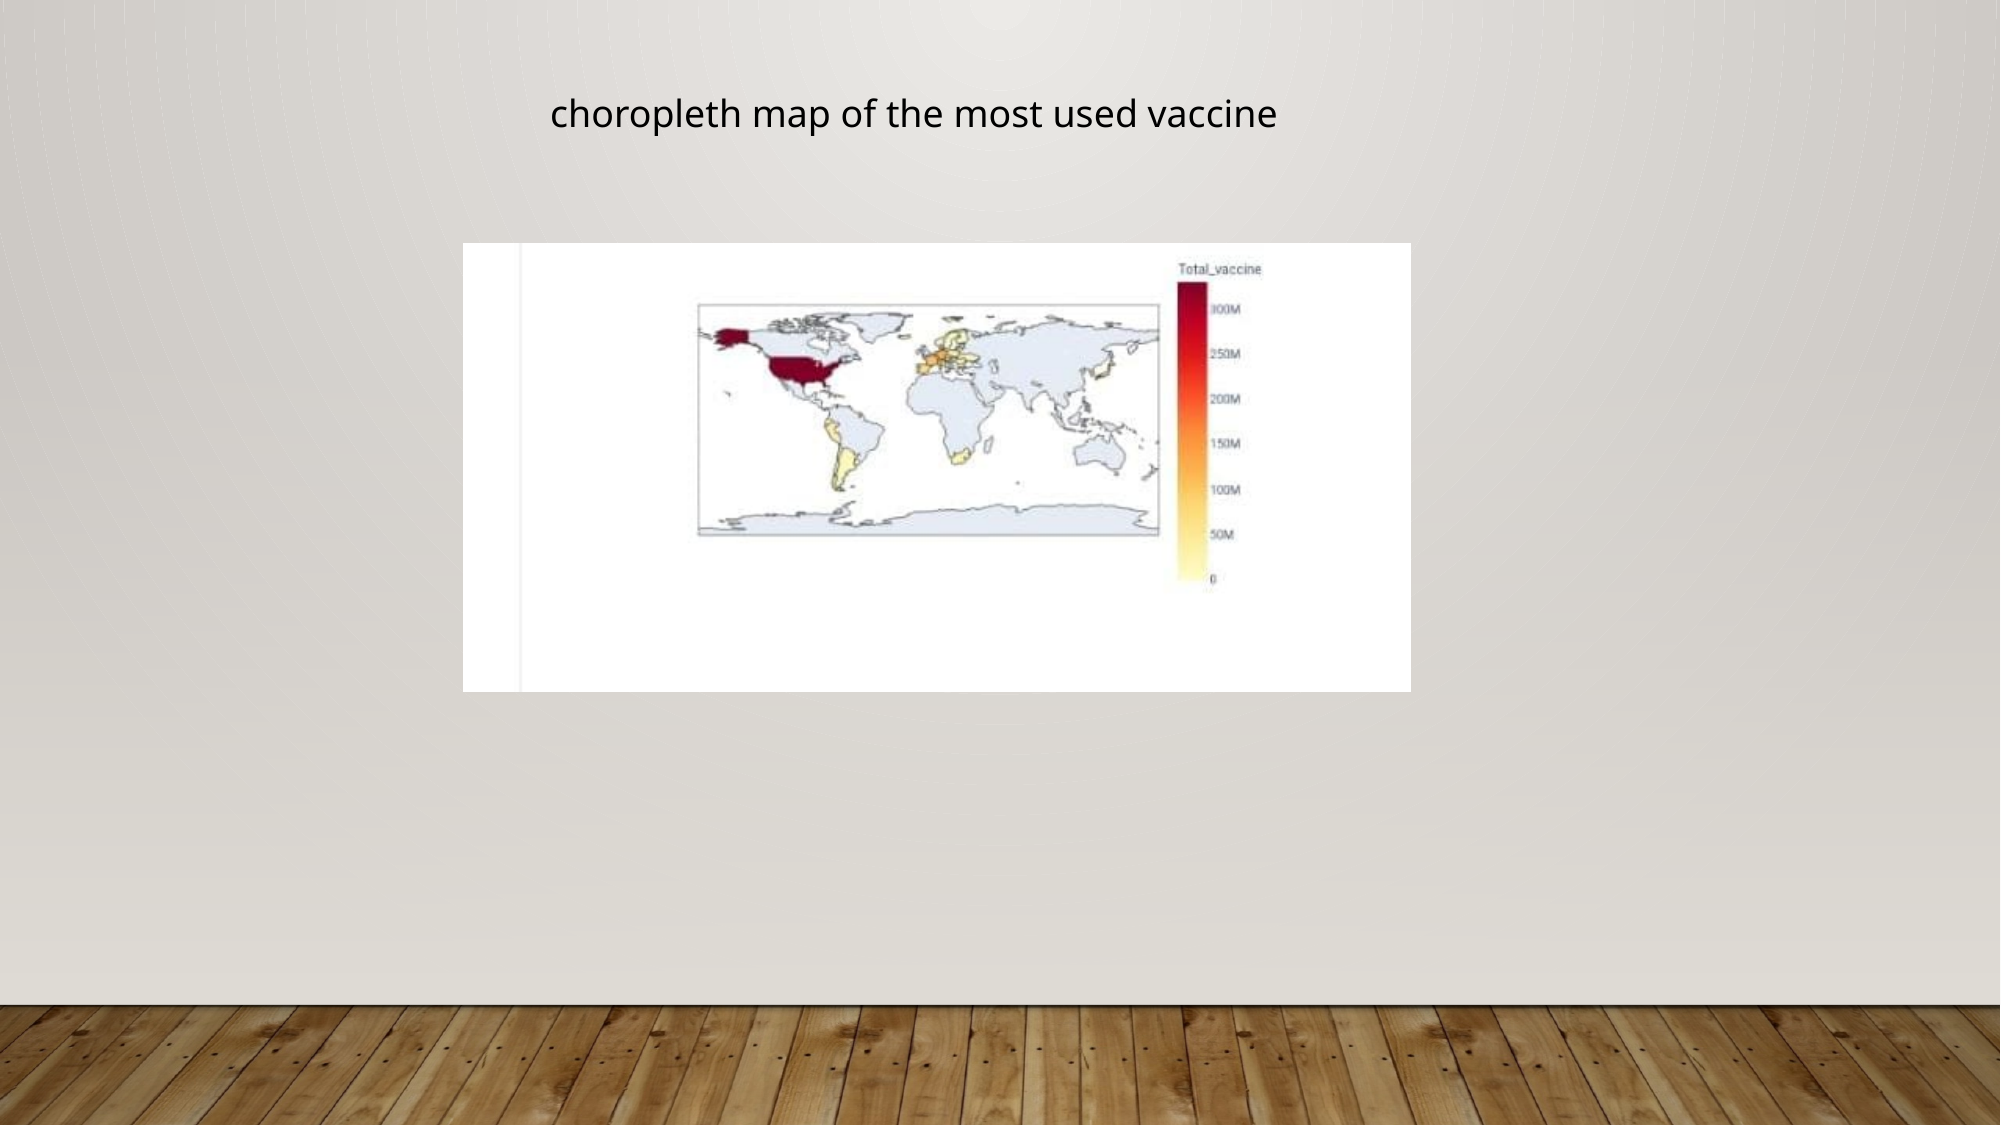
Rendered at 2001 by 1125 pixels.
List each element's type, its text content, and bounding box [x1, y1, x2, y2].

picture [463, 242, 1411, 692]
picture [0, 1005, 2000, 1125]
text_box choropleth map of the most used vaccine [535, 83, 1544, 143]
